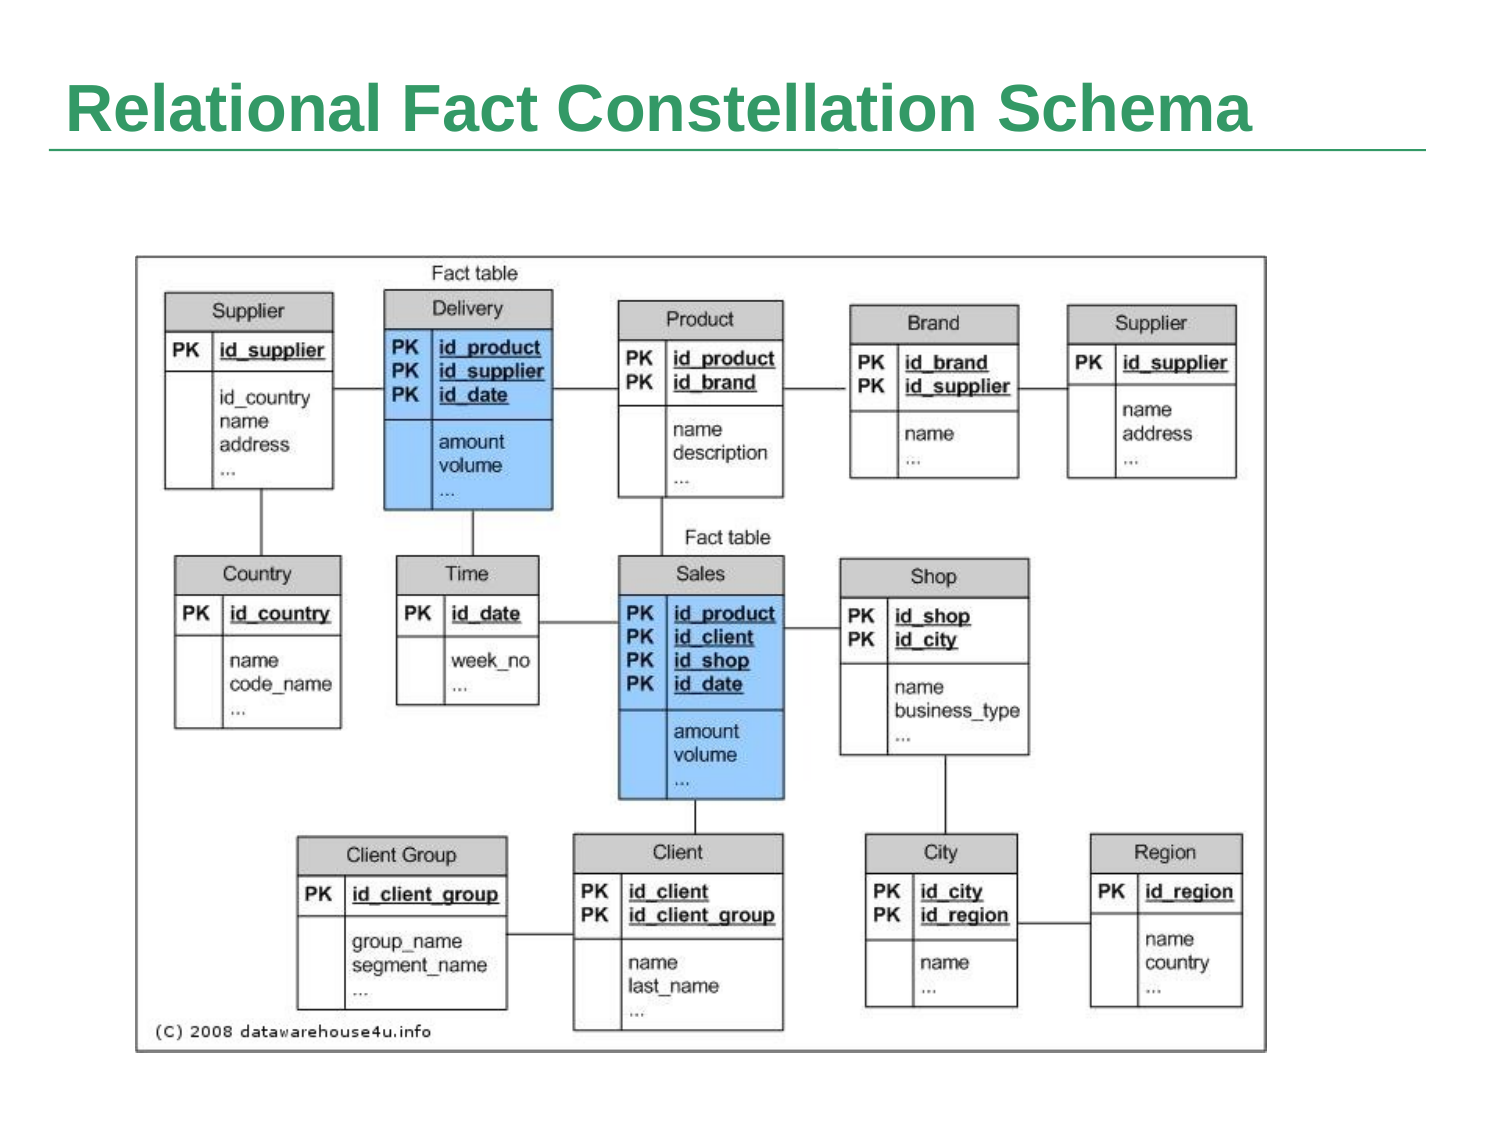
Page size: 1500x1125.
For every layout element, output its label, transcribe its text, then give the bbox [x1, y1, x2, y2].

picture [135, 255, 1268, 1053]
title Relational Fact Constellation Schema [49, 37, 1451, 188]
